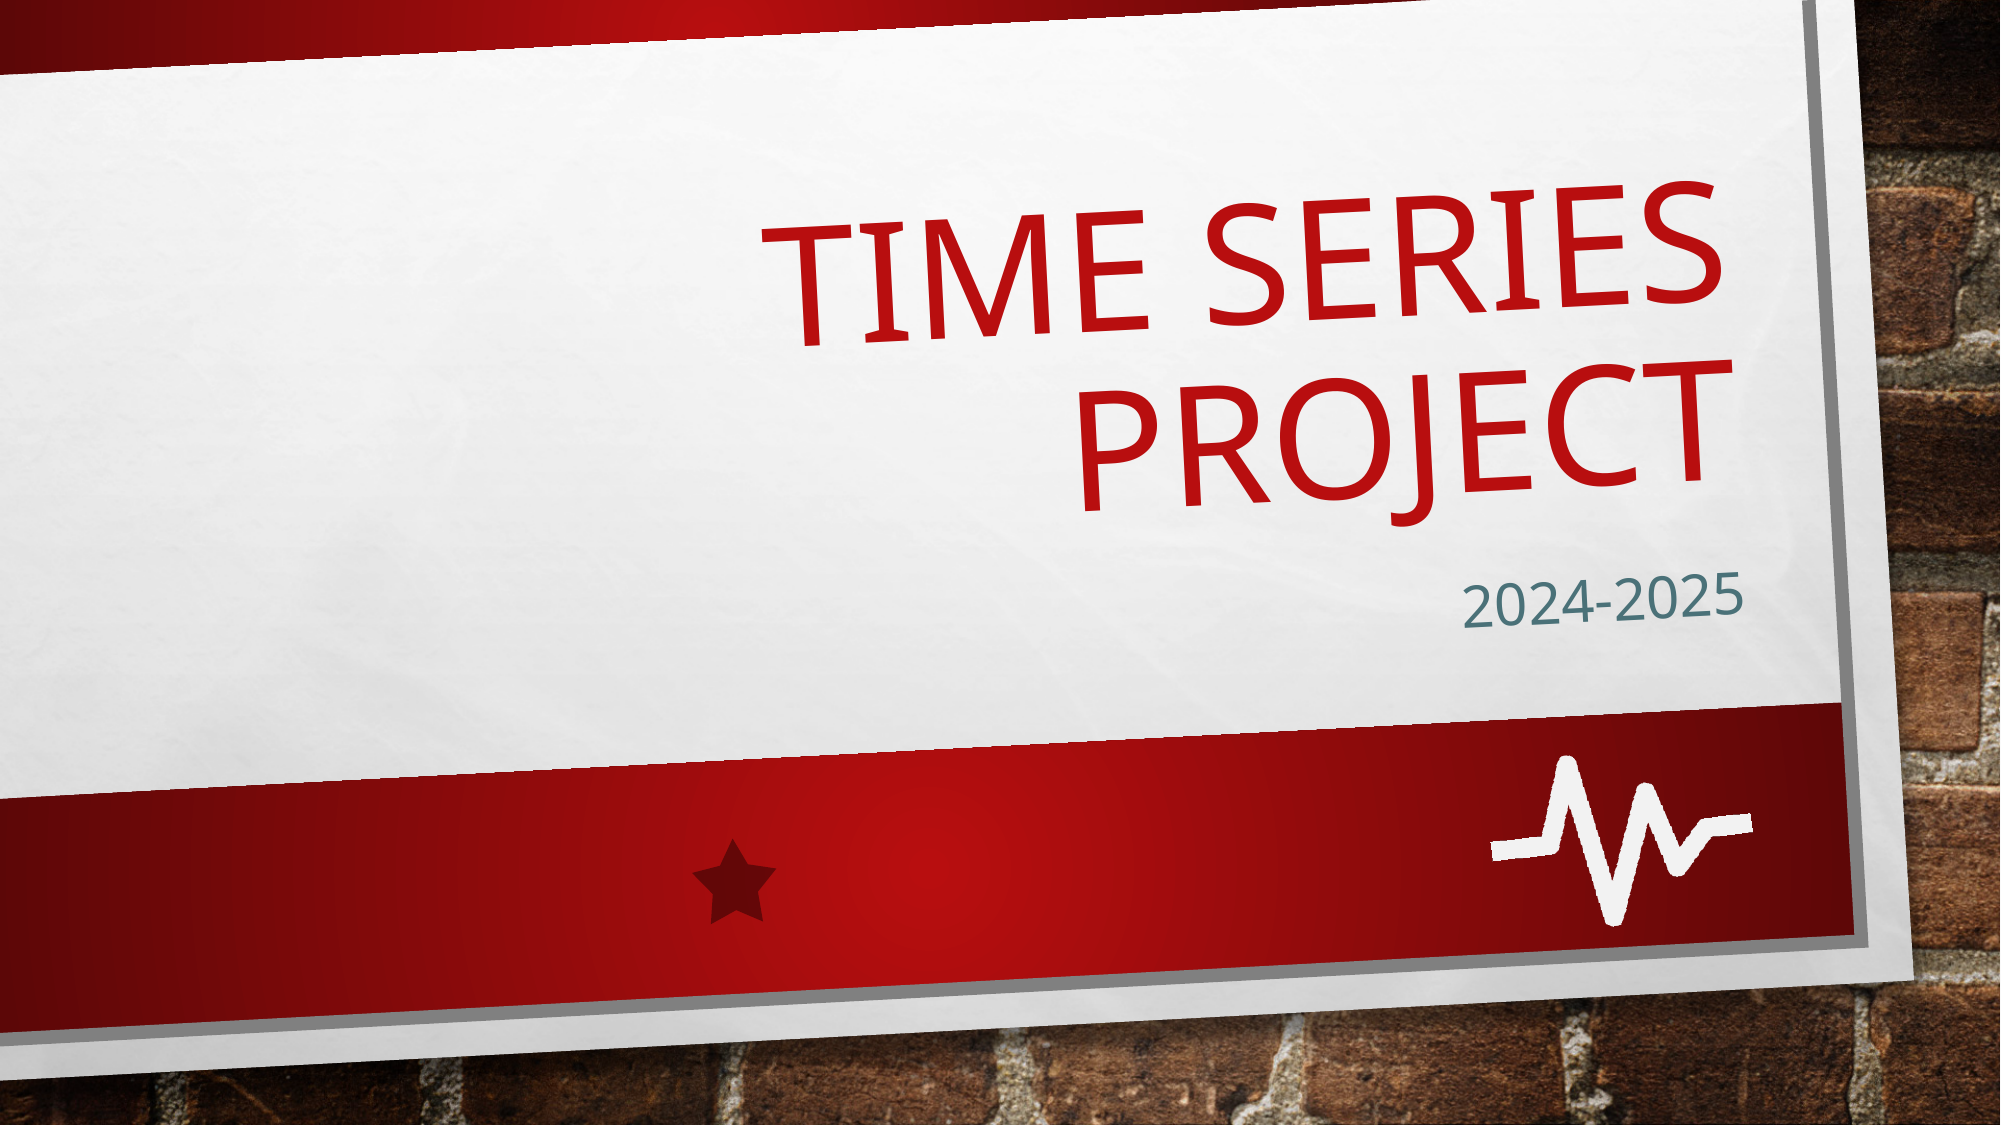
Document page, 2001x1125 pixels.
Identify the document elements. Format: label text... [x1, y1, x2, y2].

title Time Series Project [135, 67, 1758, 605]
picture [0, 0, 2000, 1125]
subtitle 2024-2025 [159, 533, 1763, 708]
